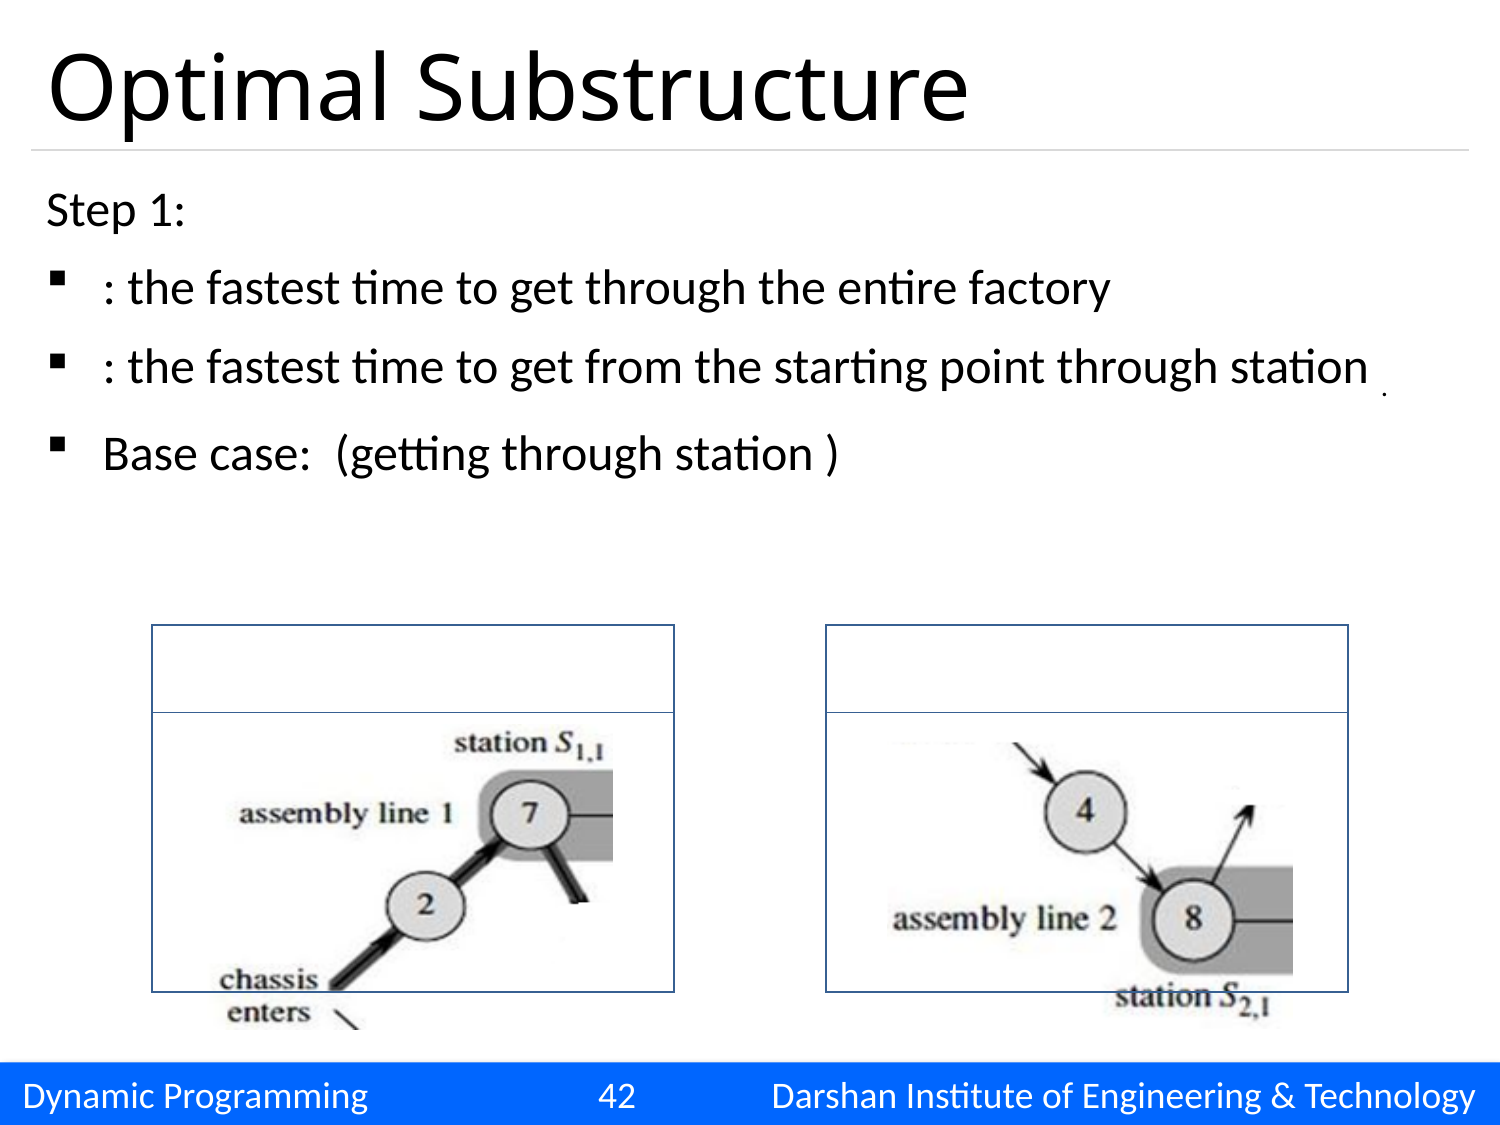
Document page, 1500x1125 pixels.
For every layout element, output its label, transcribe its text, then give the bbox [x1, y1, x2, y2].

picture [887, 737, 1293, 1030]
title Optimal Substructure [31, 17, 1469, 150]
picture [207, 724, 613, 1030]
